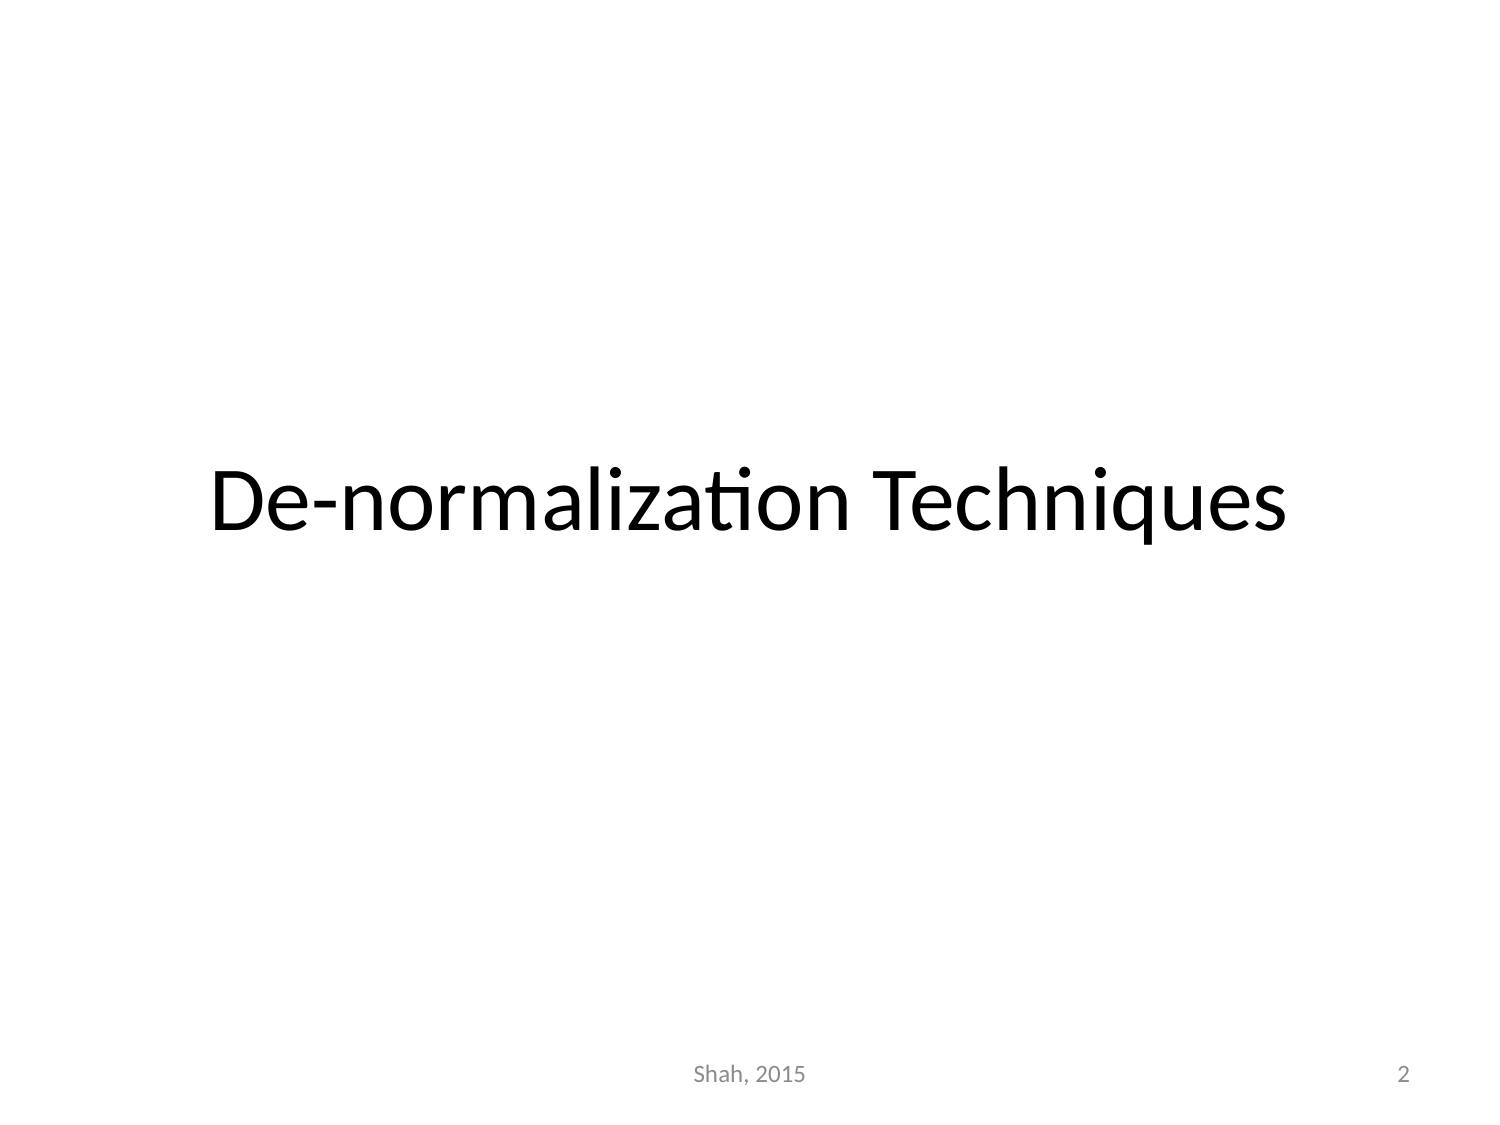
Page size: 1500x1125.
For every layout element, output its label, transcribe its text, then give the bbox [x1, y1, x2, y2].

slide_number 2 [1074, 1042, 1425, 1103]
footer Shah, 2015 [512, 1042, 988, 1103]
title De-normalization Techniques [75, 399, 1425, 588]
